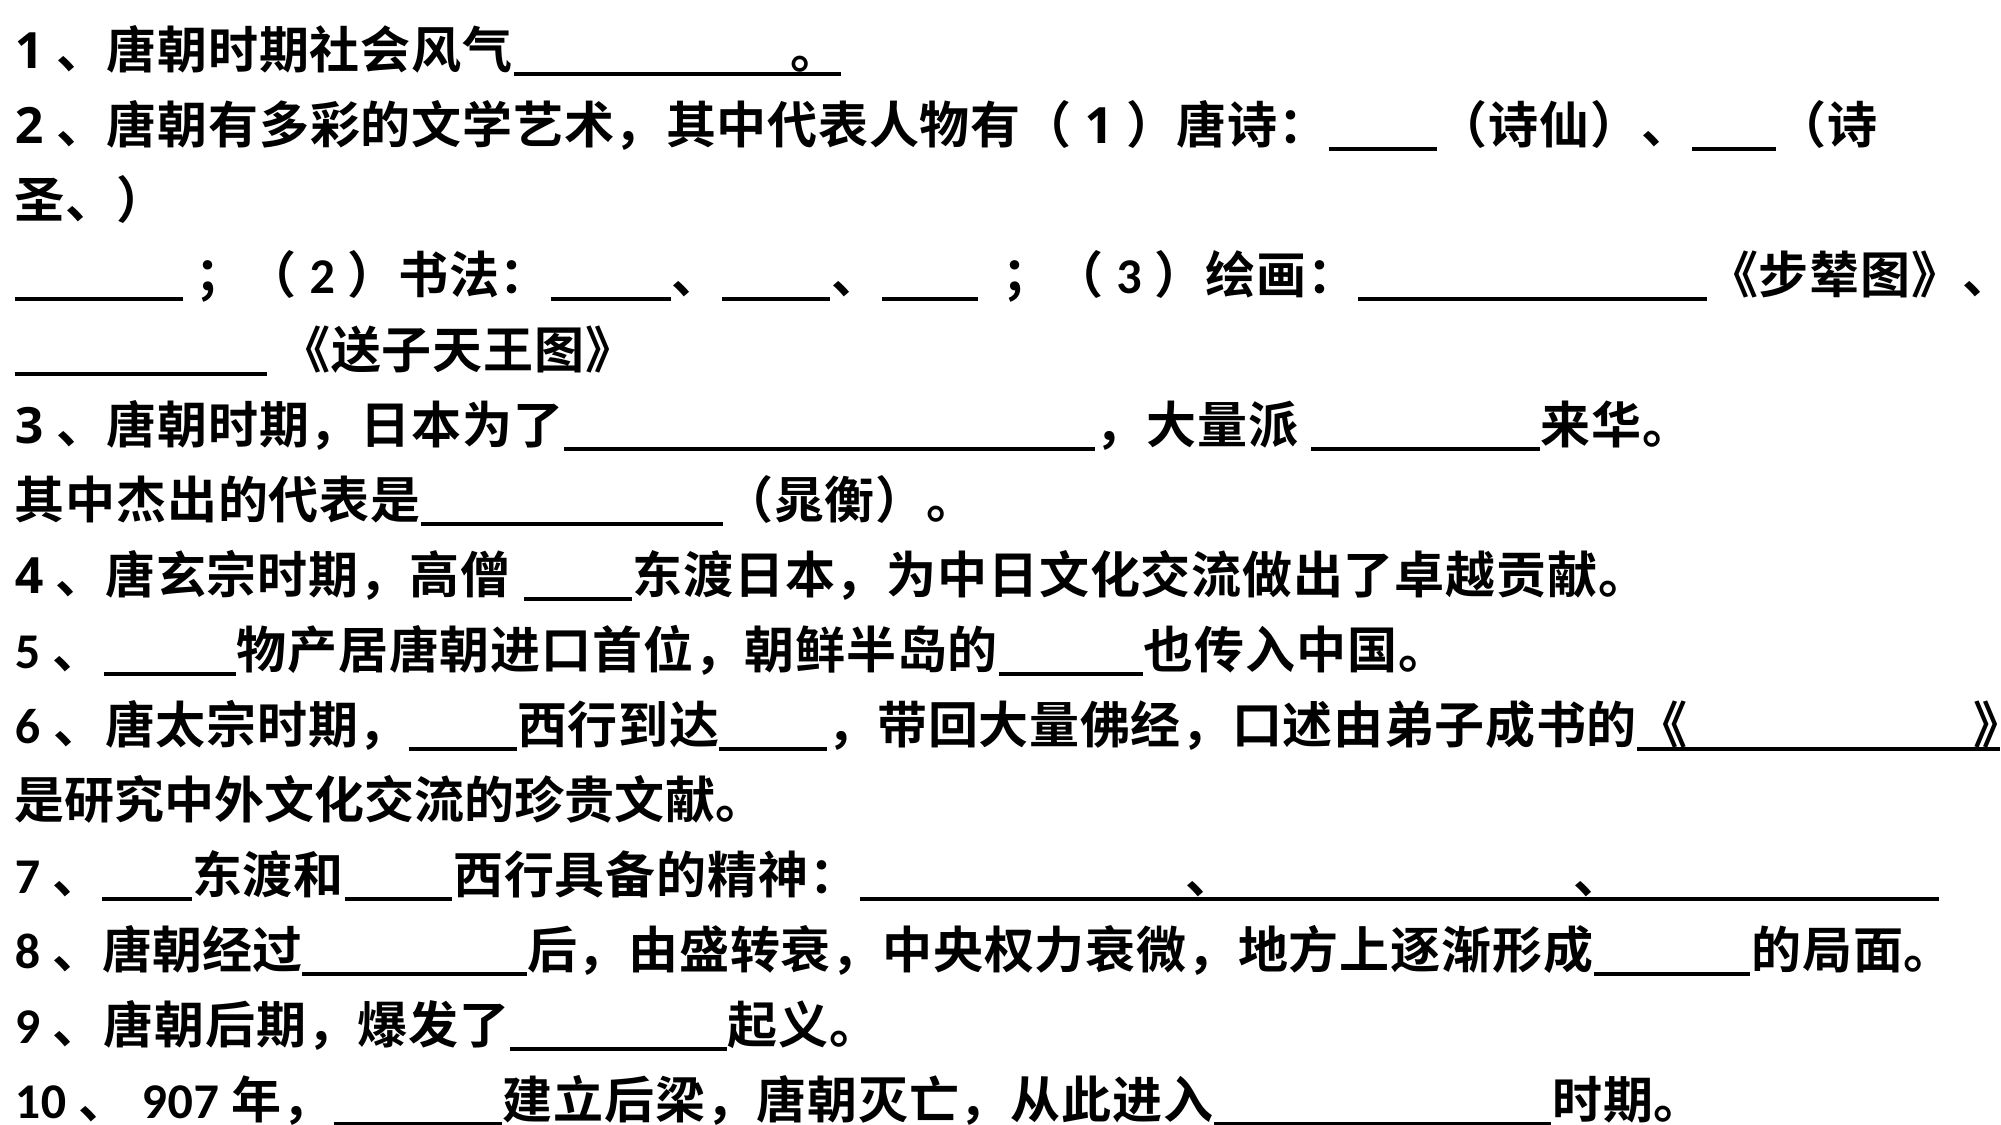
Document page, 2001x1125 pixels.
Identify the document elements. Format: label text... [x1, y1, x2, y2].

text_box 1、唐朝时期社会风气 。 2、唐朝有多彩的文学艺术，其中代表人物有（1）唐诗： （诗仙）、 （诗圣、） ；（2）书法： 、 、 ；（3）绘画： 《步辇图》、 《送子天王图》 3、唐朝时期，日本为了 ，大量派 来华。 其中杰出的代表是 （晁衡）。 4、唐玄宗时期，高僧 东渡日本，为中日文化交流做出了卓越贡献。 5、 物产居唐朝进口首位，朝鲜半岛的 也传入中国。 6、唐太宗时期， 西行到达 ，带回大量佛经，口述由弟子成书的《 》， 是研究中外文化交流的珍贵文献。 7、 东渡和 西行具备的精神： 、 、 8、唐朝经过 后，由盛转衰，中央权力衰微，地方上逐渐形成 的局面。 9、唐朝后期，爆发了 起义。 10、907年， 建立后梁，唐朝灭亡，从此进入 时期。 [0, 10, 2000, 1125]
